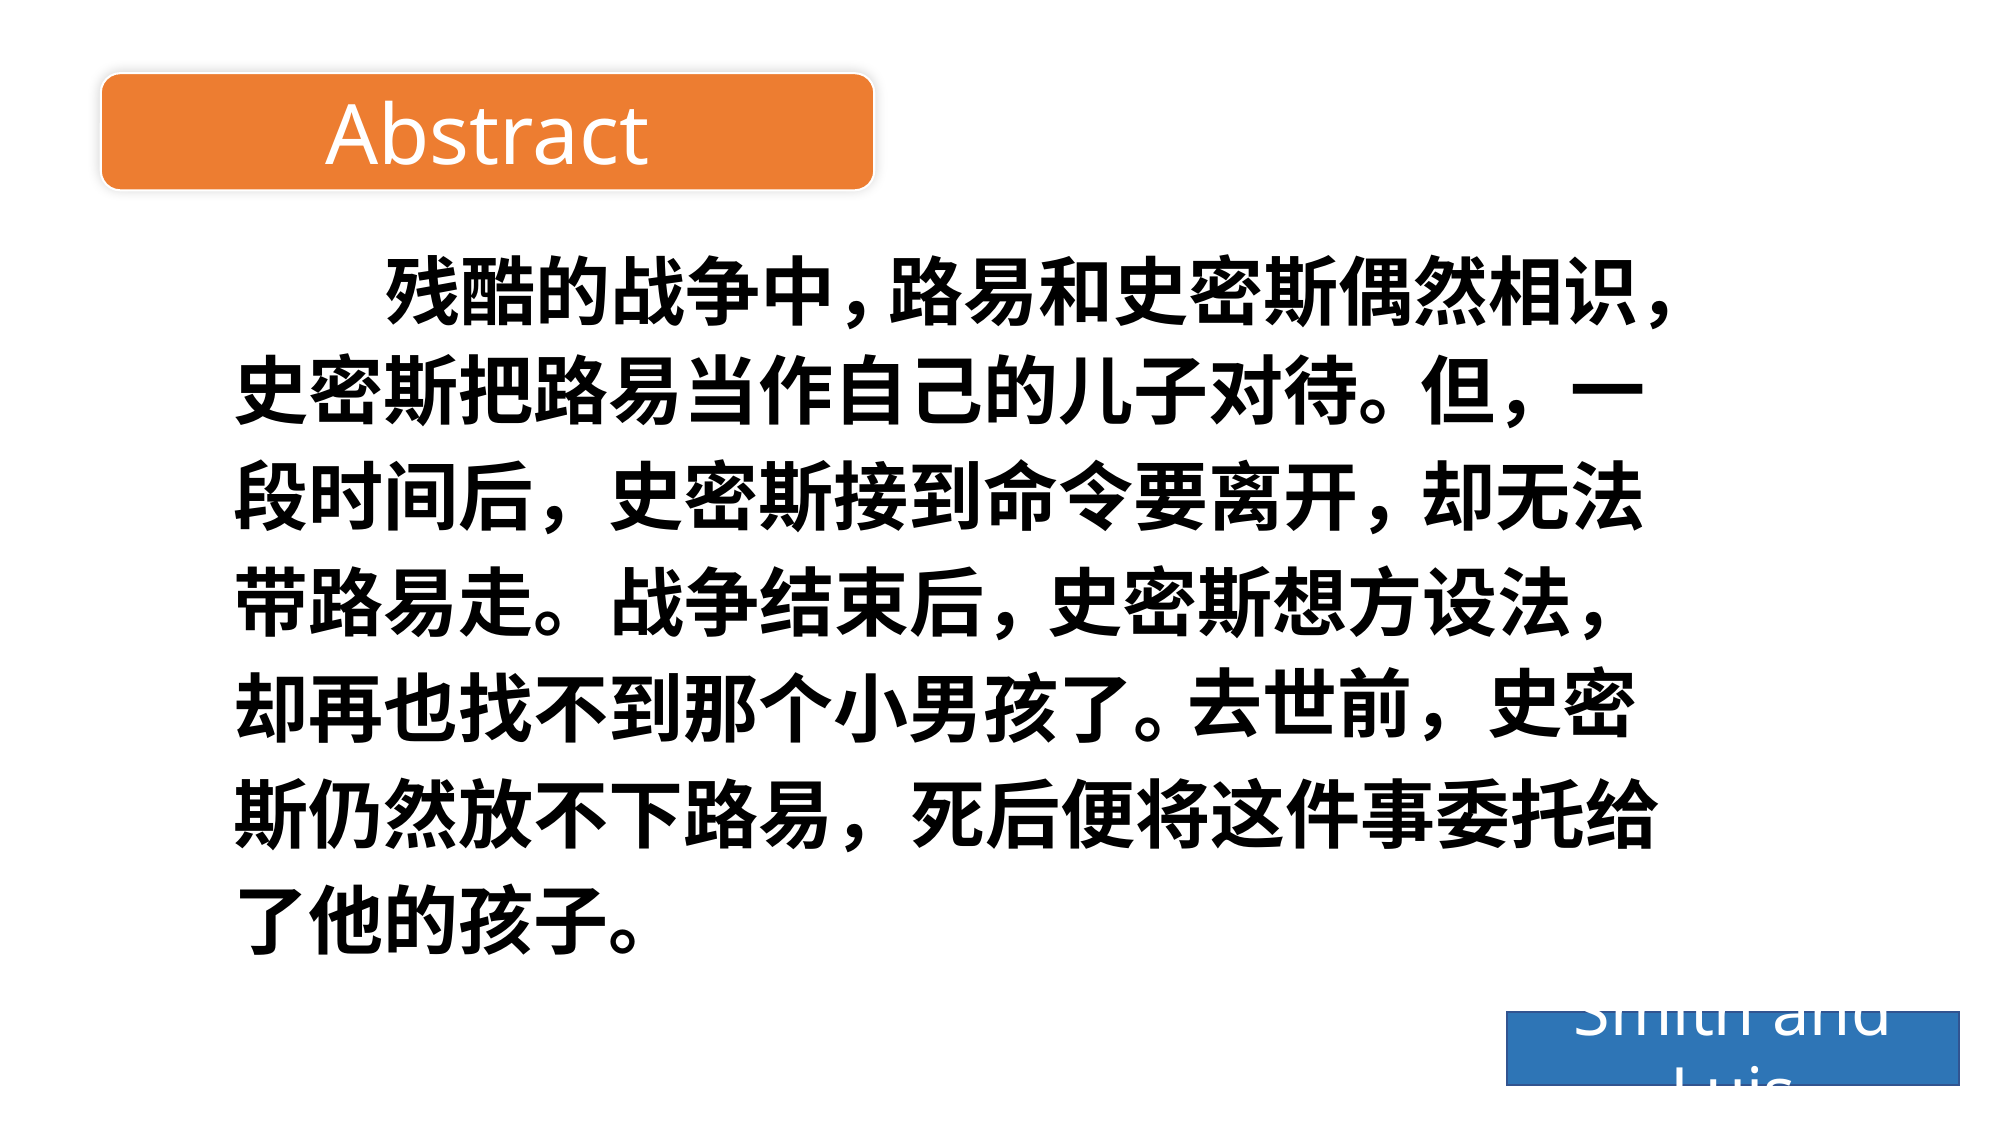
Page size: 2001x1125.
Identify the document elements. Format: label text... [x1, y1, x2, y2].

text_box 路易和史密斯偶然相识， [874, 236, 1766, 336]
text_box 段时间后，史密斯接到命令要离开， [218, 442, 1405, 547]
text_box 去世前，史密 [1173, 648, 1794, 754]
text_box 带路易走。 [218, 548, 594, 653]
text_box 了他的孩子。 [218, 865, 722, 971]
text_box 史密斯想方设法， [1032, 548, 1654, 653]
text_box 残酷的战争中， [370, 236, 874, 336]
text_box 但，一 [1405, 336, 1909, 441]
text_box 斯仍然放不下路易， [218, 760, 886, 866]
text_box 却再也找不到那个小男孩了。 [218, 654, 1174, 760]
text_box 死后便将这件事委托给 [895, 759, 1851, 865]
text_box 战争结束后， [594, 548, 1032, 653]
text_box 却无法 [1405, 442, 2000, 547]
text_box Abstract [99, 72, 876, 192]
text_box 史密斯把路易当作自己的儿子对待。 [218, 336, 1405, 441]
text_box Smith and Luis [1506, 1011, 1960, 1086]
